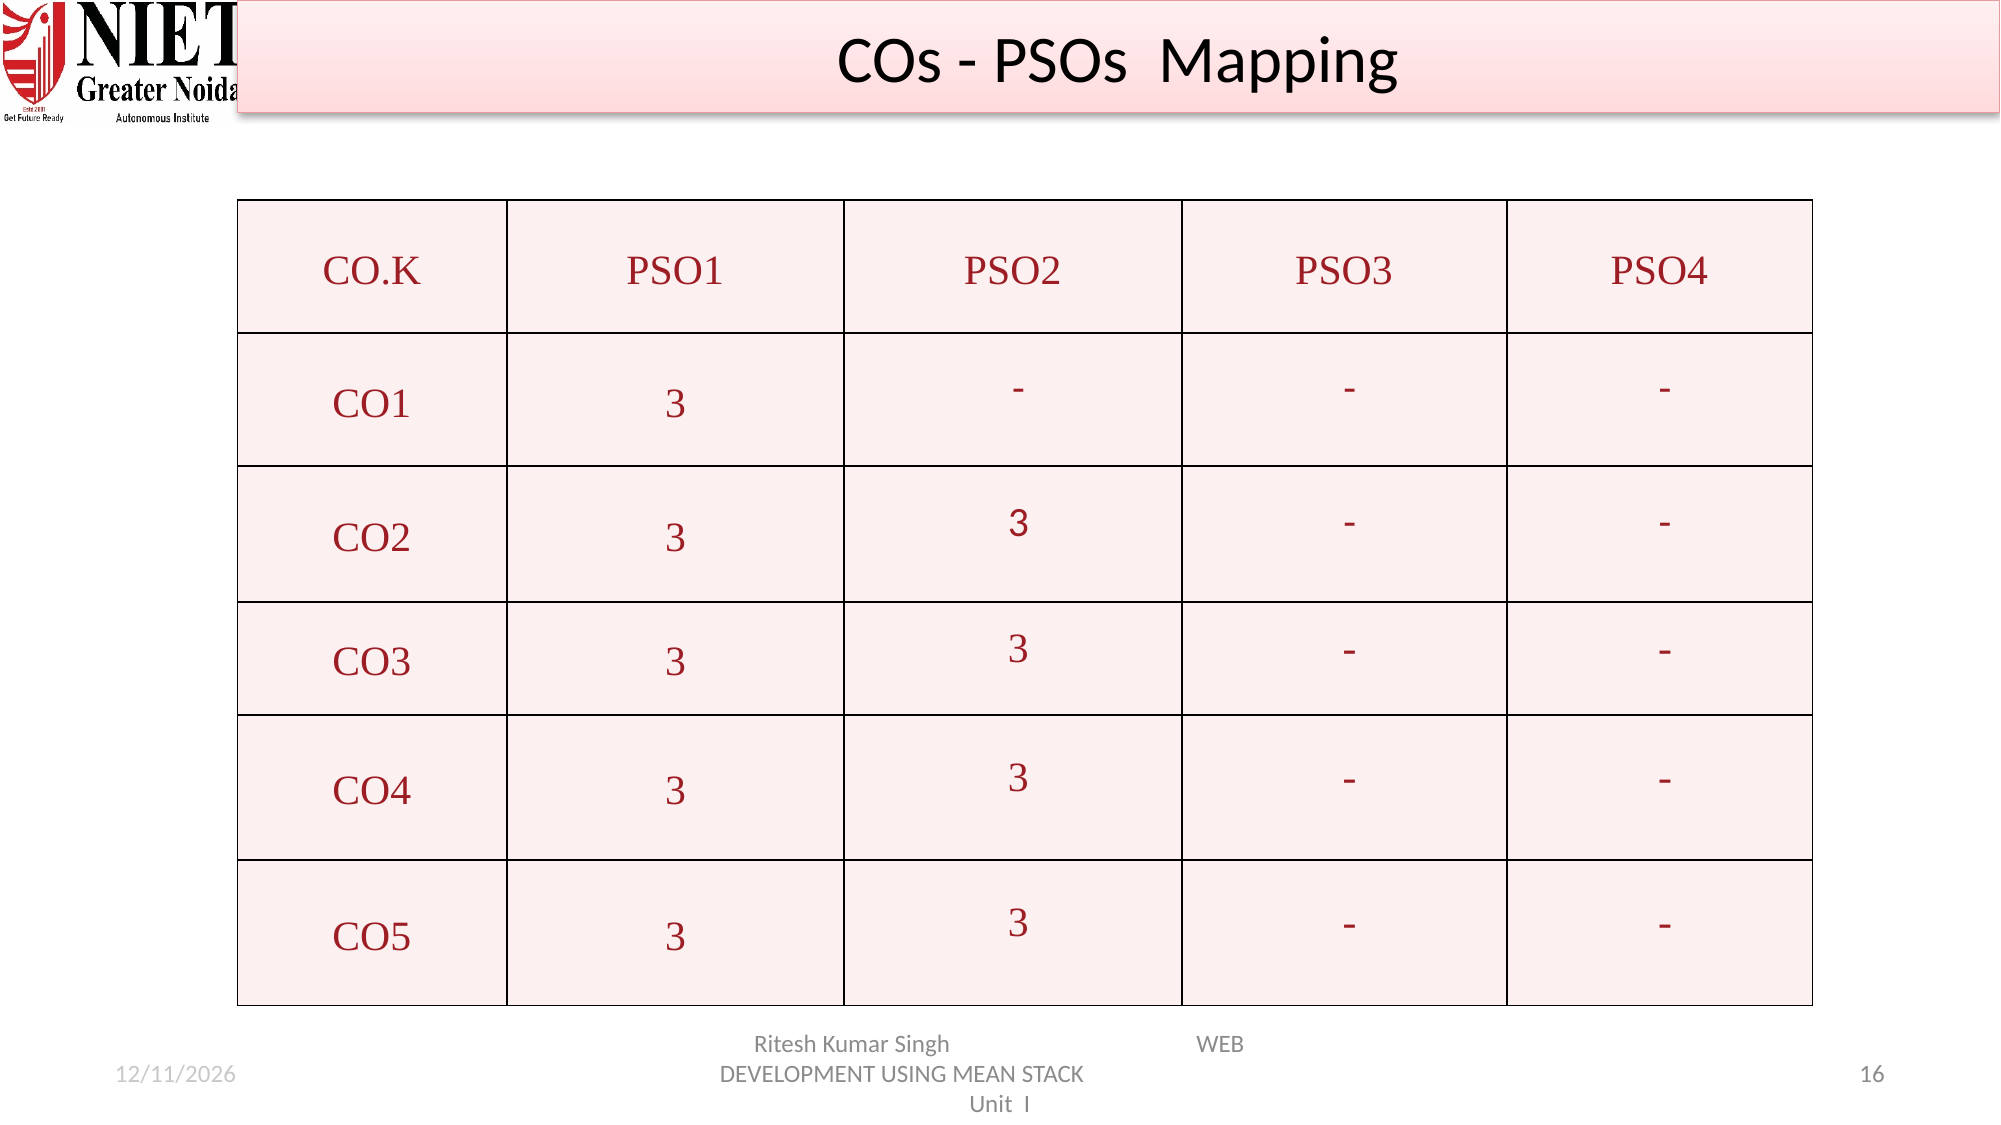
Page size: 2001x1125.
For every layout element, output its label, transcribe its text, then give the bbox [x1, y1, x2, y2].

table_header PSO1 [508, 201, 843, 332]
table_cell - [1183, 603, 1506, 714]
table_cell - [845, 334, 1181, 465]
table_cell 3 [508, 603, 843, 714]
table_cell - [1183, 334, 1506, 465]
table_cell - [1183, 467, 1506, 601]
table_cell 3 [508, 861, 843, 1005]
table_cell - [1508, 716, 1812, 859]
table_cell - [1508, 334, 1812, 465]
table_cell 3 [845, 603, 1181, 714]
table_cell 3 [508, 334, 843, 465]
table_header PSO4 [1508, 201, 1812, 332]
table_header CO.K [238, 201, 506, 332]
table_header PSO3 [1183, 201, 1506, 332]
table_cell CO4 [238, 716, 506, 859]
table_cell - [1508, 603, 1812, 714]
table_cell 3 [508, 716, 843, 859]
slide_number 16 [1433, 1042, 1900, 1103]
table_cell 3 [845, 861, 1181, 1005]
table_cell CO5 [238, 861, 506, 1005]
table_cell - [1508, 861, 1812, 1005]
table_cell CO2 [238, 467, 506, 601]
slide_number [99, 1042, 567, 1103]
picture [0, 0, 250, 125]
table_cell 3 [845, 467, 1181, 601]
table_header PSO2 [845, 201, 1181, 332]
table_cell CO1 [238, 334, 506, 465]
table_cell 3 [508, 467, 843, 601]
table_cell - [1508, 467, 1812, 601]
table_cell - [1183, 861, 1506, 1005]
footer Ritesh Kumar Singh WEB DEVELOPMENT USING MEAN STACK Unit I [683, 1042, 1317, 1103]
text_box COs - PSOs Mapping [237, 0, 2000, 113]
table_cell 3 [845, 716, 1181, 859]
table_cell CO3 [238, 603, 506, 714]
table_cell - [1183, 716, 1506, 859]
